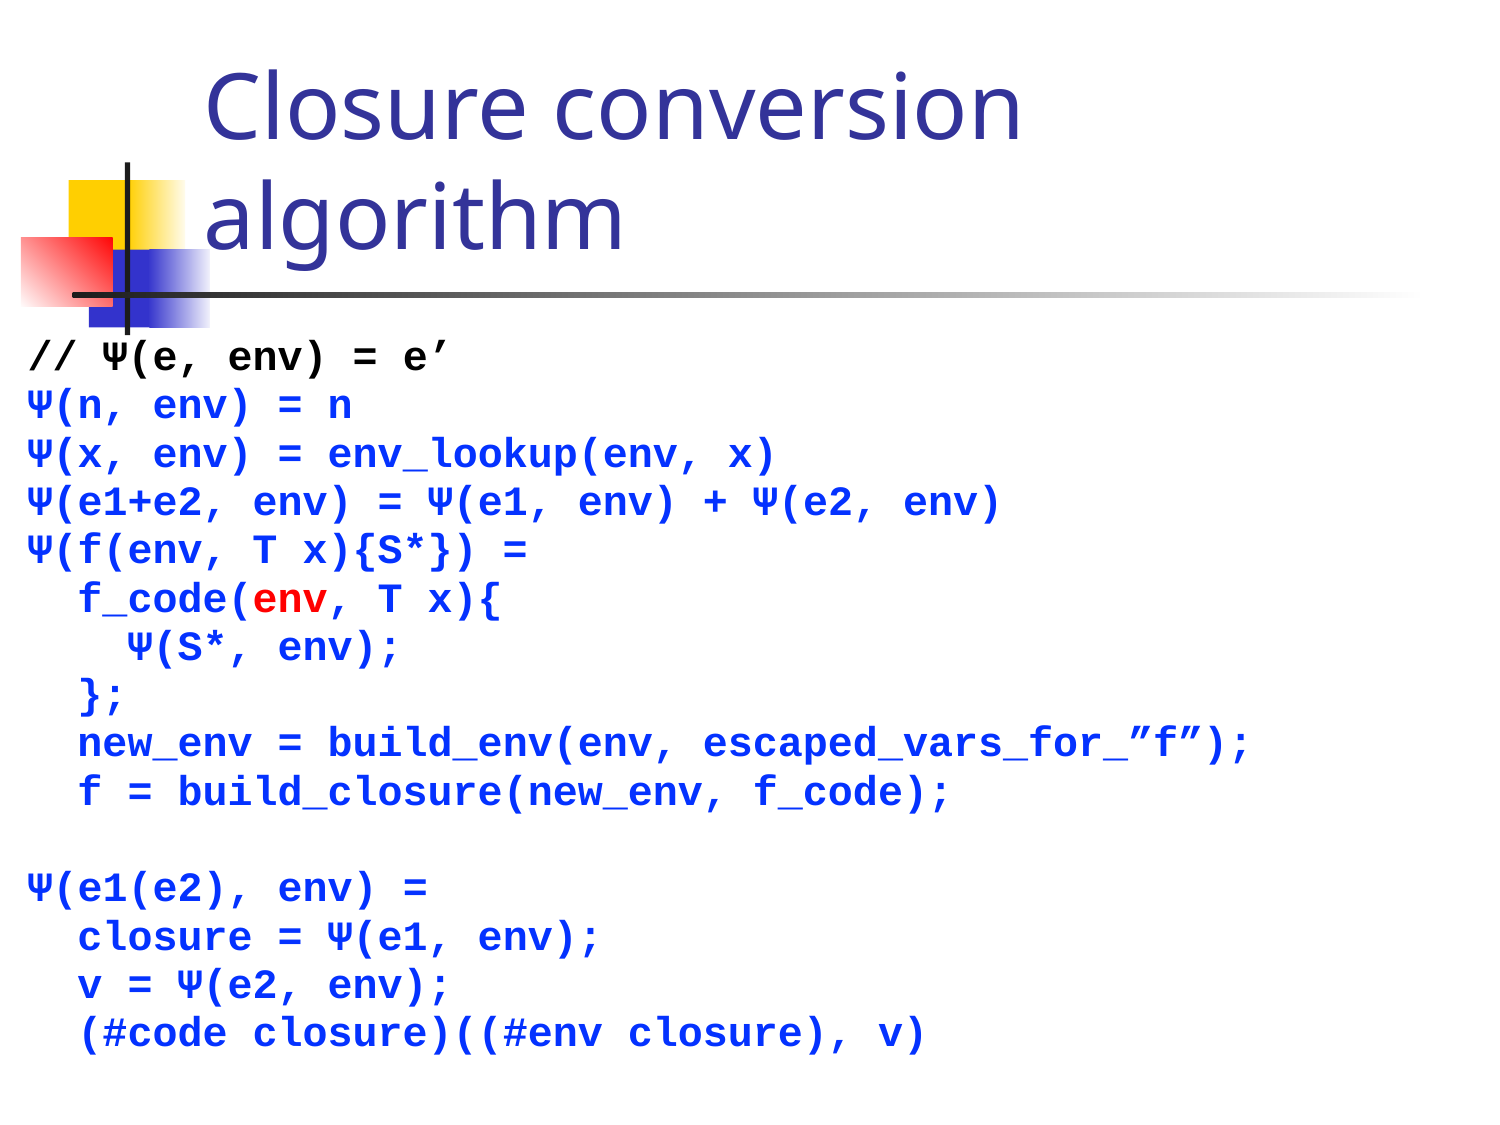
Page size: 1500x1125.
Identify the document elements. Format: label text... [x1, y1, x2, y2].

list // Ψ(e, env) = e’ Ψ(n, env) = n Ψ(x, env) = env_lookup(env, x) Ψ(e1+e2, env) = Ψ(e1, env) + Ψ(e2, env) Ψ(f(env, T x){S*}) = f_code(env, T x){ Ψ(S*, env); }; new_env = build_env(env, escaped_vars_for_”f”); f = build_closure(new_env, f_code); Ψ(e1(e2), env) = closure = Ψ(e1, env); v = Ψ(e2, env); (#code closure)((#env closure), v) [12, 331, 1475, 1063]
title Closure conversion algorithm [188, 35, 1468, 275]
